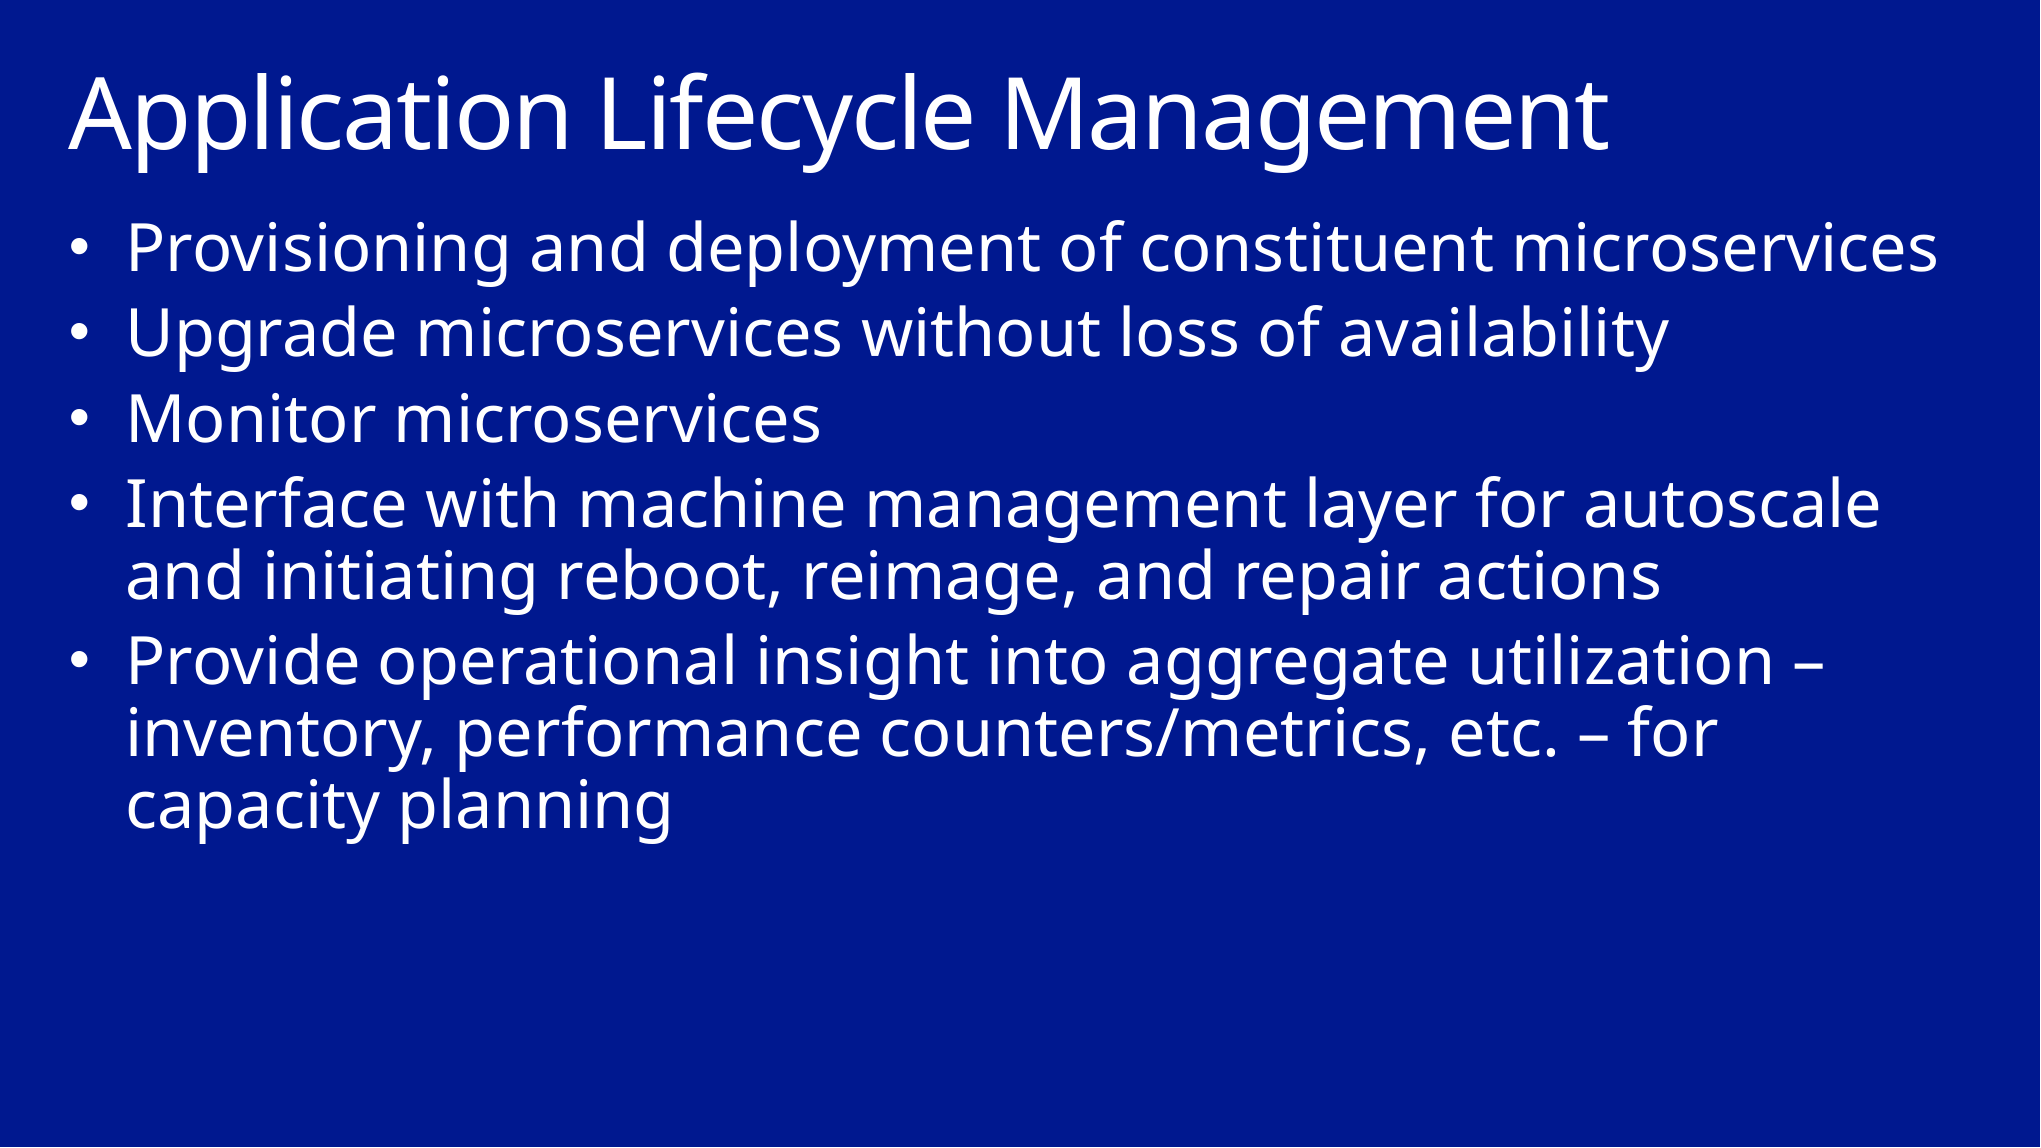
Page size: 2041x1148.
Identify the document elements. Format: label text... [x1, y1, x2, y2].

list Provisioning and deployment of constituent microservices Upgrade microservices without loss of availability Monitor microservices Interface with machine management layer for autoscale and initiating reboot, reimage, and repair actions Provide operational insight into aggregate utilization – inventory, performance counters/metrics, etc. – for capacity planning [45, 199, 1996, 543]
title Application Lifecycle Management [45, 48, 1996, 199]
